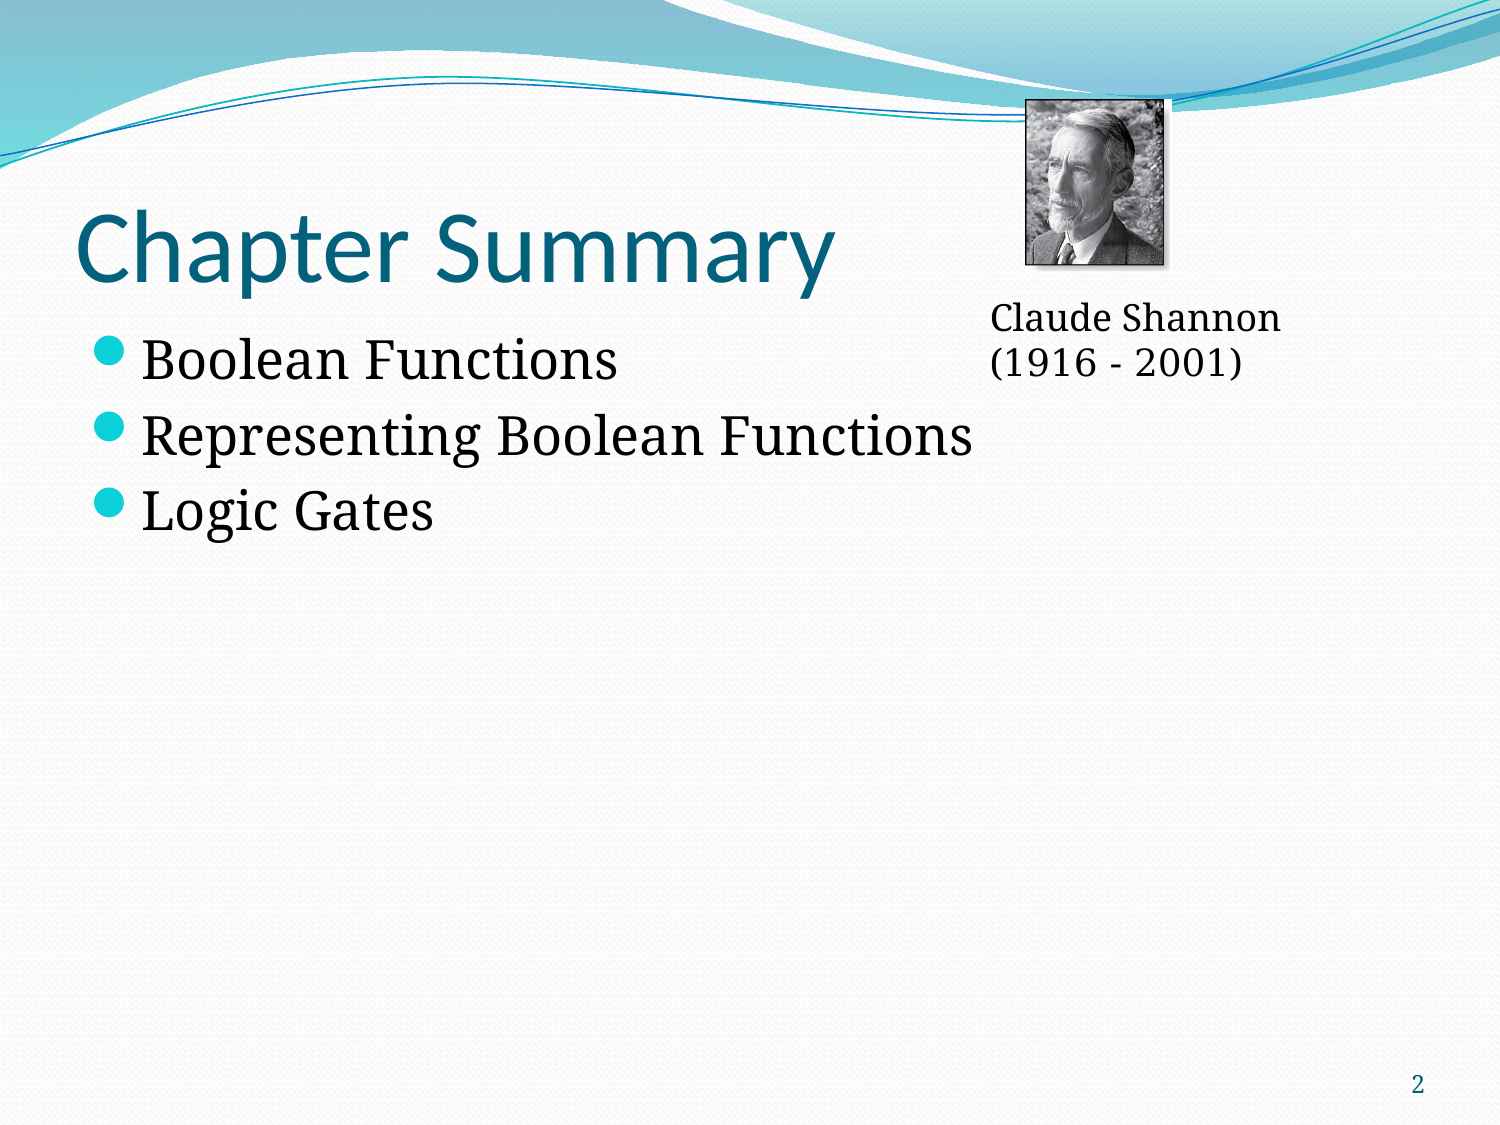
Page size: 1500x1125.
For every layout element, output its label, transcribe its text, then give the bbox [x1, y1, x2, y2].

picture [1024, 99, 1173, 272]
list Boolean Functions Representing Boolean Functions Logic Gates [75, 317, 1425, 1038]
text_box Claude Shannon (1916 - 2001) [975, 286, 1313, 391]
title Chapter Summary [75, 115, 1425, 303]
slide_number 2 [1299, 1042, 1425, 1103]
slide_number 19 [1017, 115, 1180, 283]
